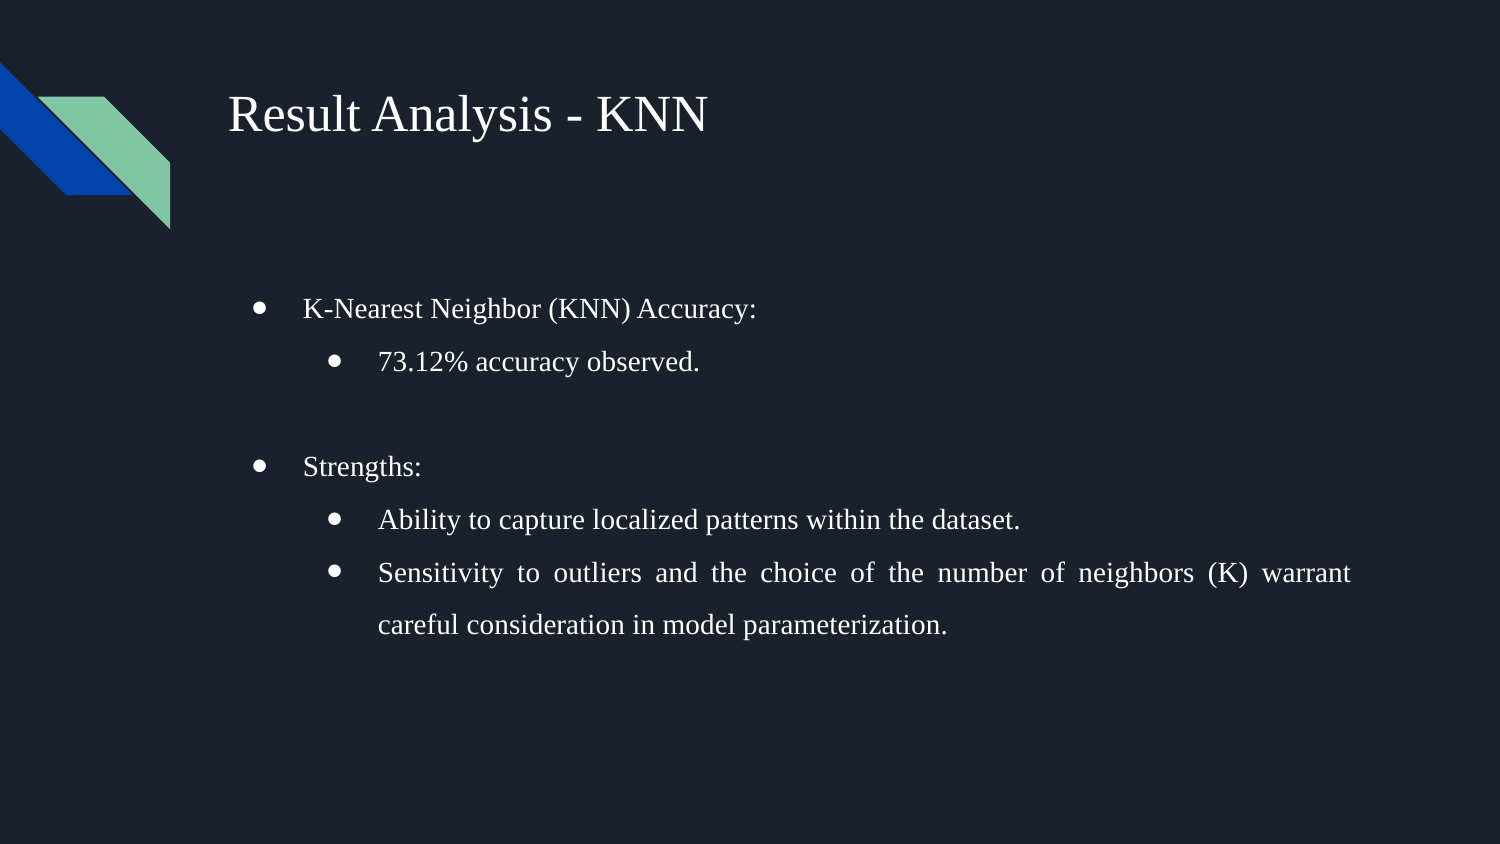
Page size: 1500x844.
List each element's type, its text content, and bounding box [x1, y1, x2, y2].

title Result Analysis - KNN [212, 64, 1368, 215]
list K-Nearest Neighbor (KNN) Accuracy: 73.12% accuracy observed. Strengths: Ability to capture localized patterns within the dataset. Sensitivity to outliers and the choice of the number of neighbors (K) warrant careful consideration in model parameterization. [212, 257, 1368, 735]
